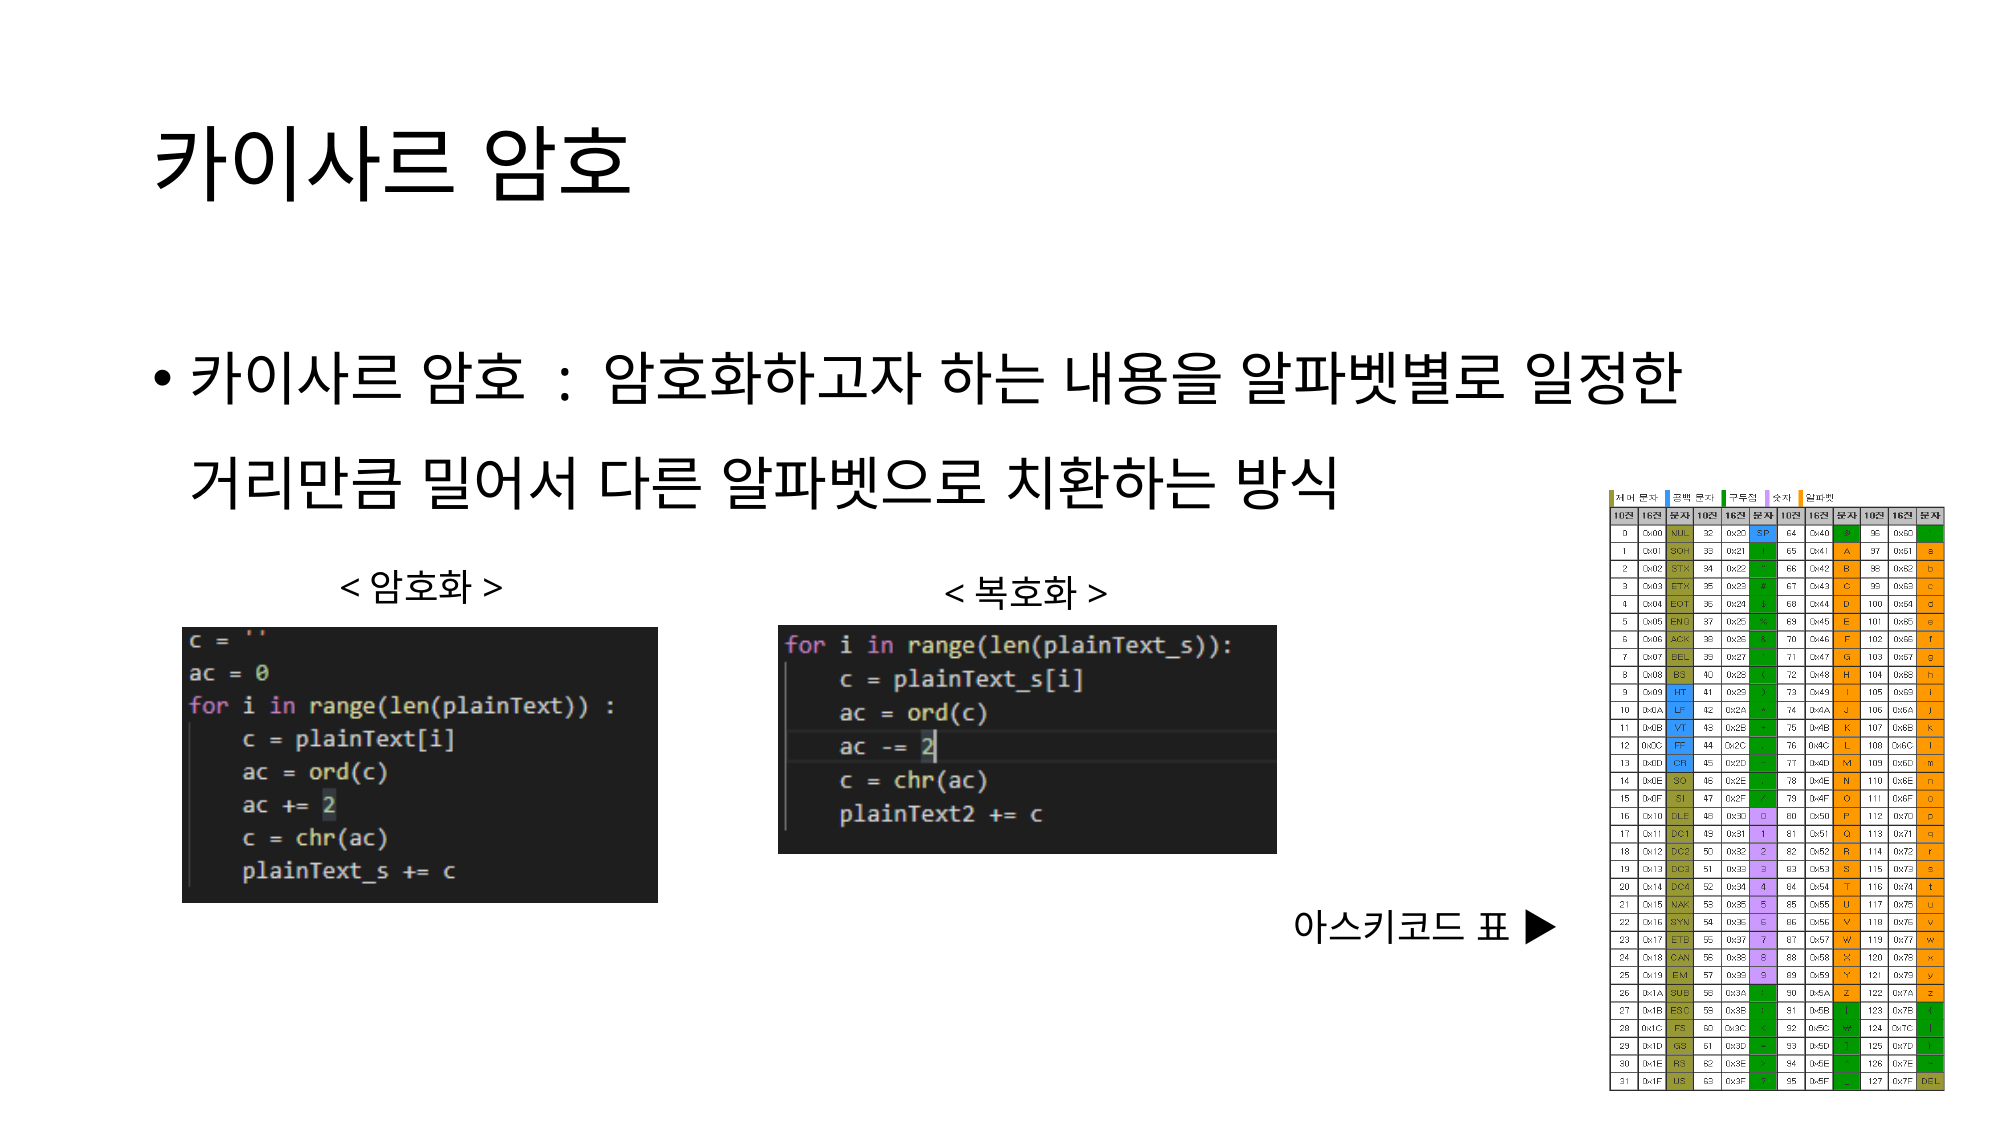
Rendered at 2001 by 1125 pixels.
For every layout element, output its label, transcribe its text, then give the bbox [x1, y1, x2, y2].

picture [778, 625, 1277, 854]
text_box 아스키코드 표 ▶ [1278, 896, 1599, 956]
title 카이사르 암호 [137, 59, 1863, 278]
picture [1603, 487, 1949, 1094]
text_box <암호화> [324, 556, 525, 616]
text_box <복호화> [929, 562, 1130, 623]
list 카이사르 암호 : 암호화하고자 하는 내용을 알파벳별로 일정한 거리만큼 밀어서 다른 알파벳으로 치환하는 방식 [137, 299, 1863, 1014]
picture [182, 627, 659, 903]
